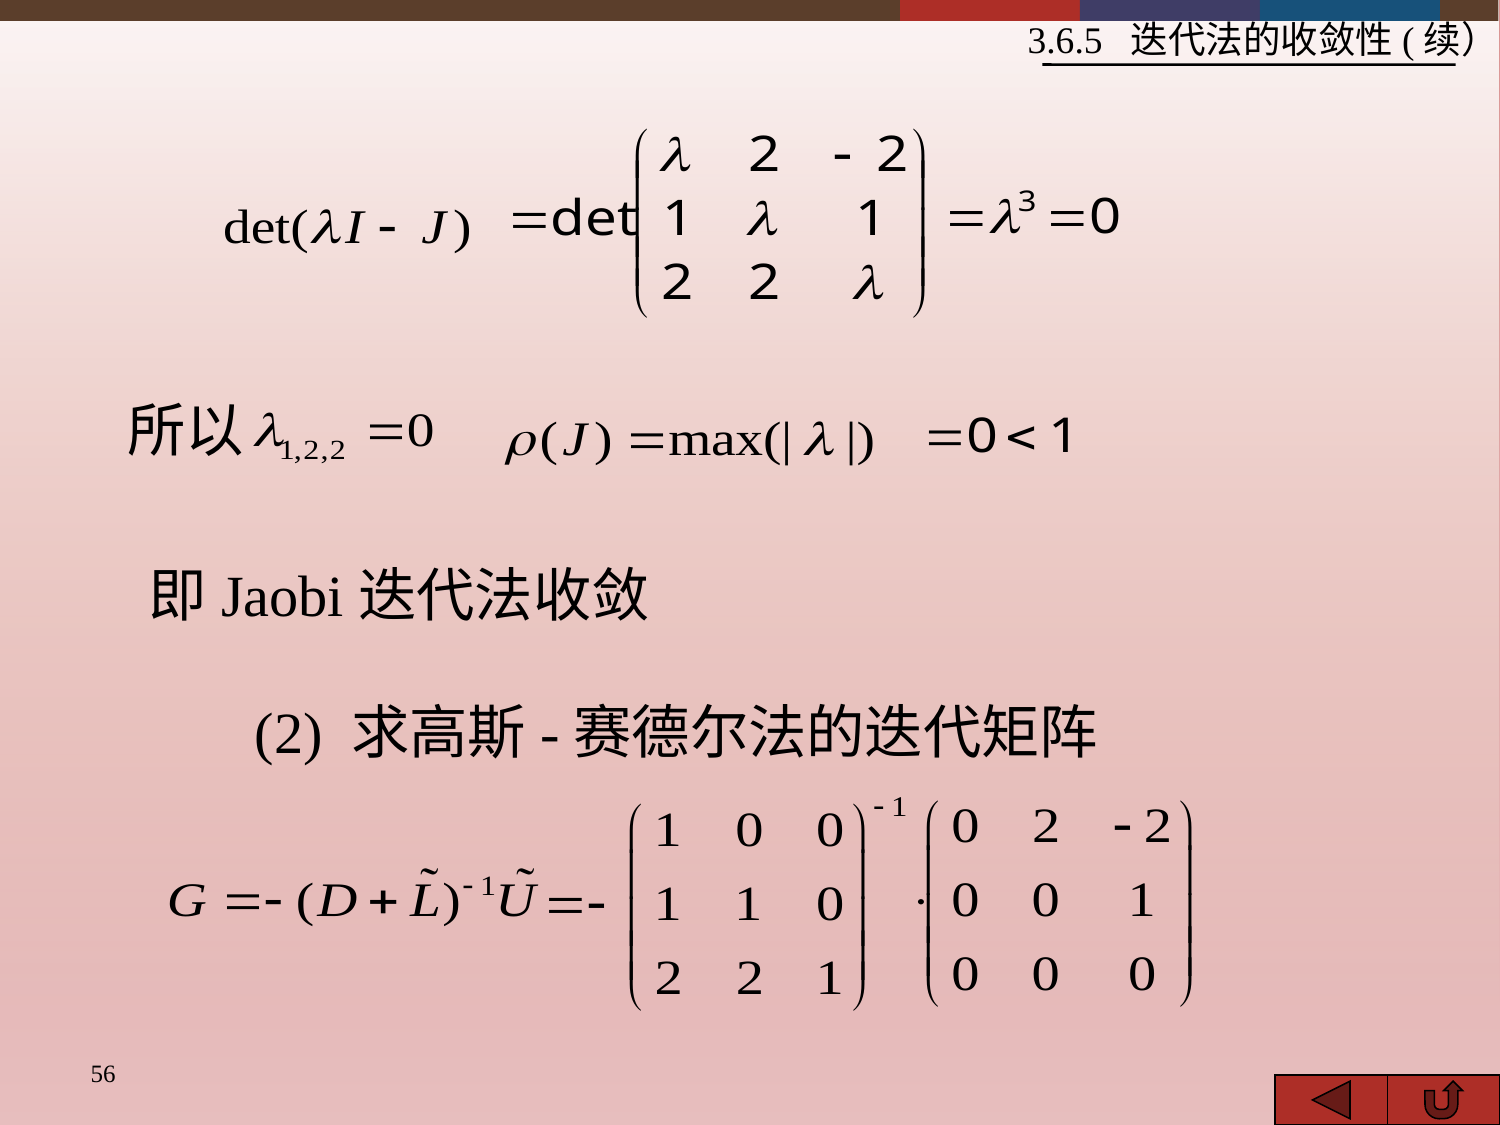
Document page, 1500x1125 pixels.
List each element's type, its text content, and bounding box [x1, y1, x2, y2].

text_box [498, 120, 941, 327]
text_box (2) 求高斯-赛德尔法的迭代矩阵 [239, 687, 1113, 773]
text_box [935, 179, 1045, 247]
text_box [1275, 1074, 1387, 1125]
slide_number 56 [75, 1042, 426, 1103]
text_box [898, 788, 1210, 1020]
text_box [534, 784, 918, 1024]
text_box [159, 864, 534, 938]
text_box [1036, 188, 1127, 247]
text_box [244, 398, 445, 476]
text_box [493, 410, 888, 476]
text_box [1025, 0, 1500, 70]
text_box [1387, 1074, 1500, 1125]
text_box 即Jaobi迭代法收敛 [134, 550, 665, 636]
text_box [215, 198, 484, 264]
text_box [997, 408, 1086, 462]
text_box 所以 [112, 385, 259, 471]
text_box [914, 408, 1004, 466]
